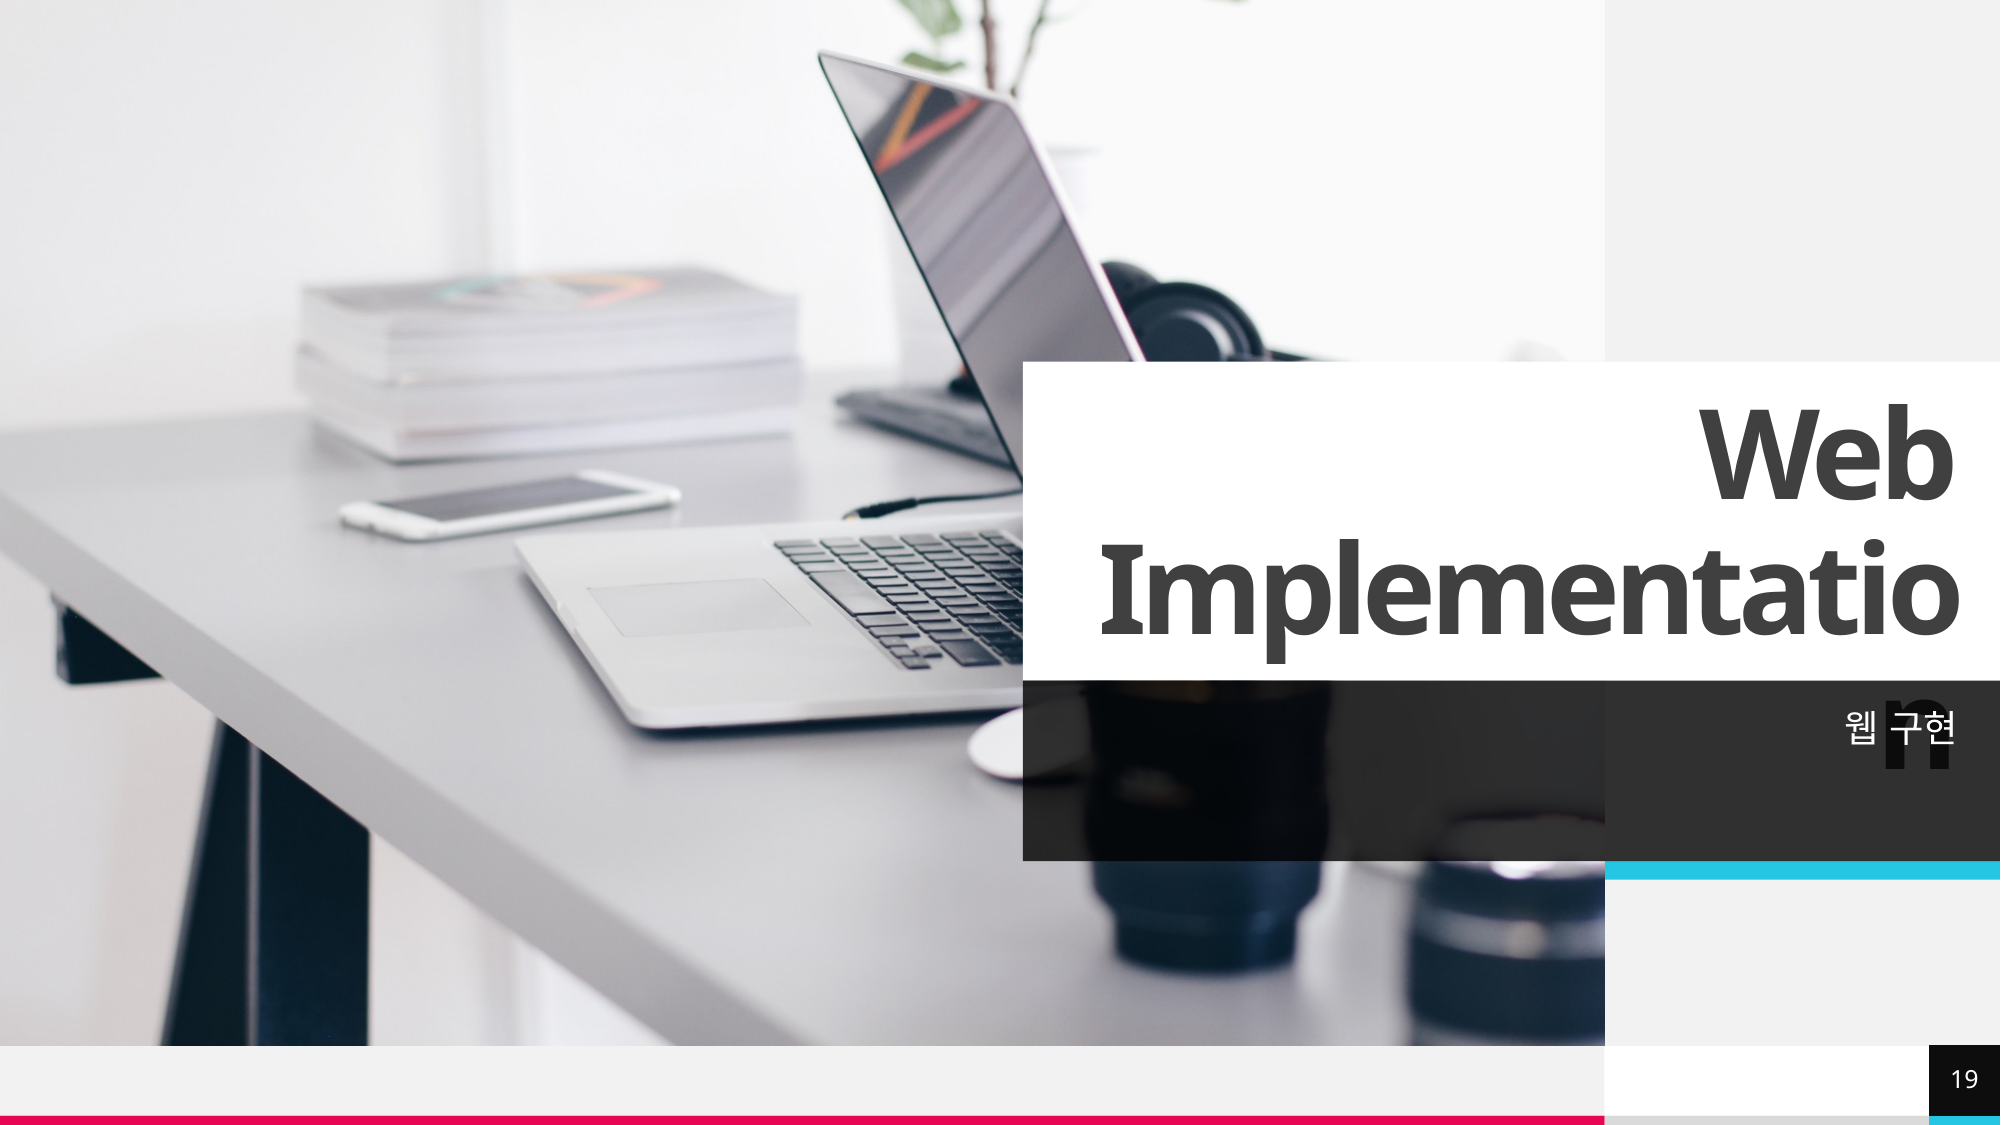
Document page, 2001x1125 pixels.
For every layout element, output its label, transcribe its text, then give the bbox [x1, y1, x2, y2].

title Web Implementation [1605, 361, 2000, 680]
picture [0, 0, 1605, 1046]
slide_number 19 [1929, 1045, 2000, 1116]
list 웹 구현 [1605, 680, 2000, 862]
